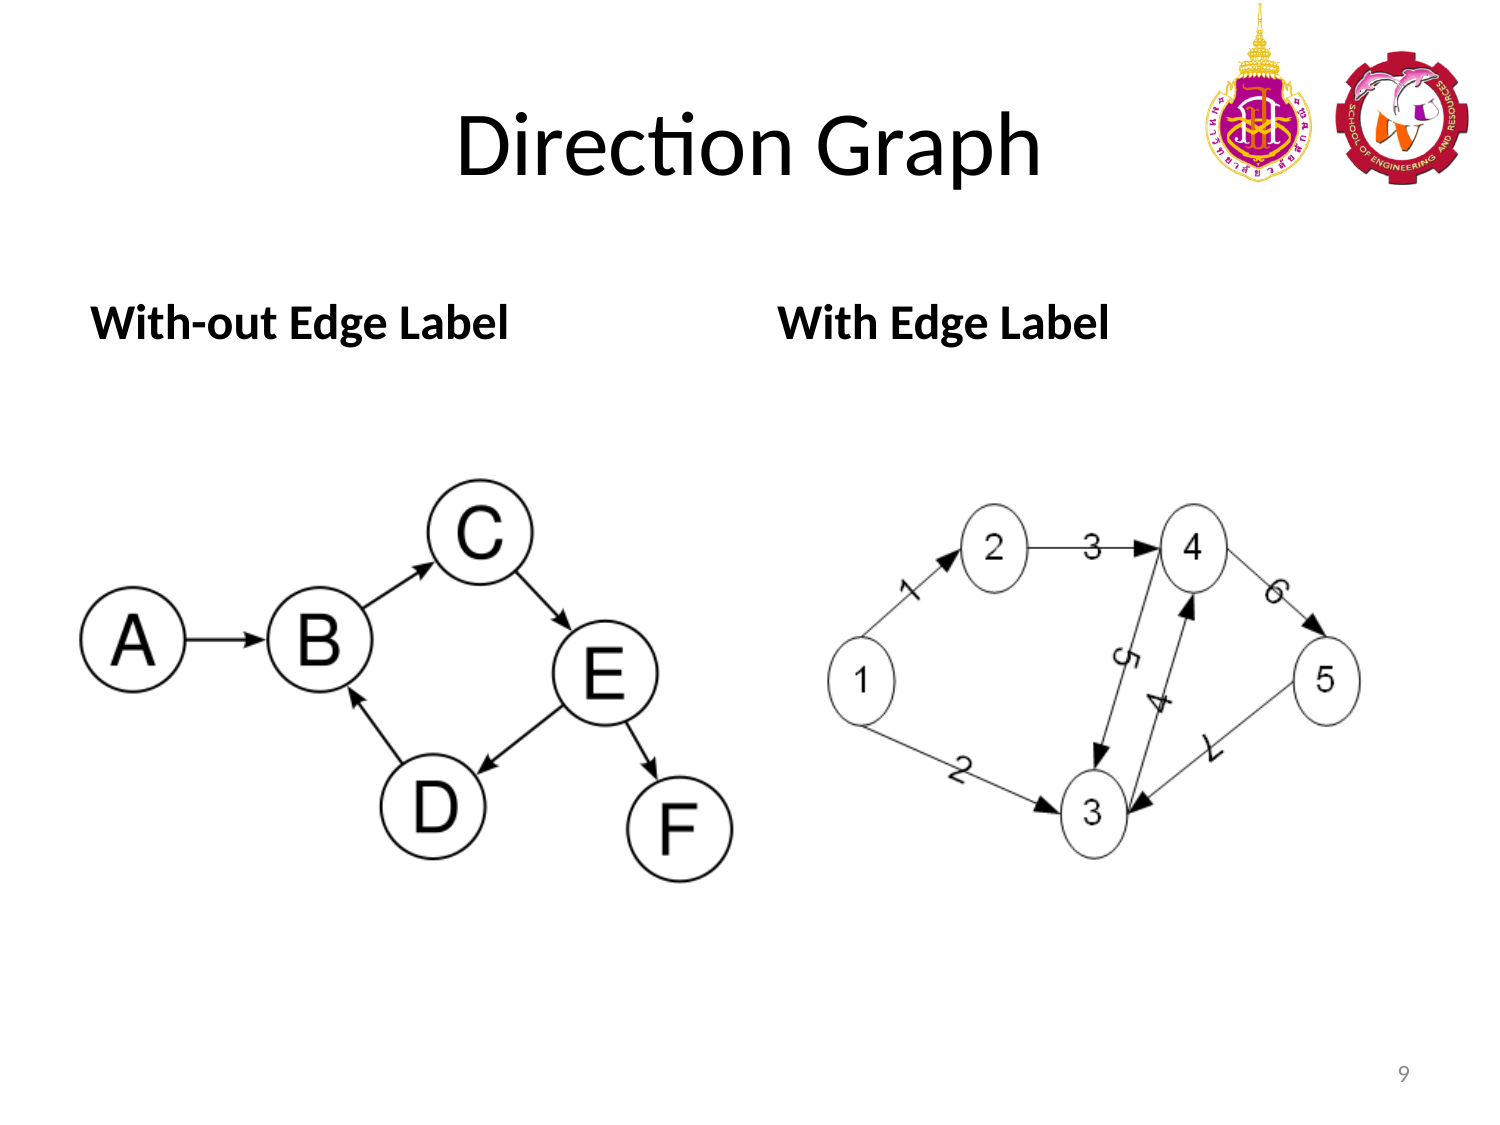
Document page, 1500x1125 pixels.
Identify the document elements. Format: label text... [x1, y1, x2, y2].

list With Edge Label [761, 251, 1425, 357]
picture [1333, 50, 1471, 185]
slide_number 9 [1074, 1042, 1425, 1103]
list With-out Edge Label [75, 251, 738, 357]
title Direction Graph [75, 45, 1425, 233]
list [74, 474, 738, 888]
picture [1201, 0, 1320, 185]
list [797, 473, 1389, 888]
